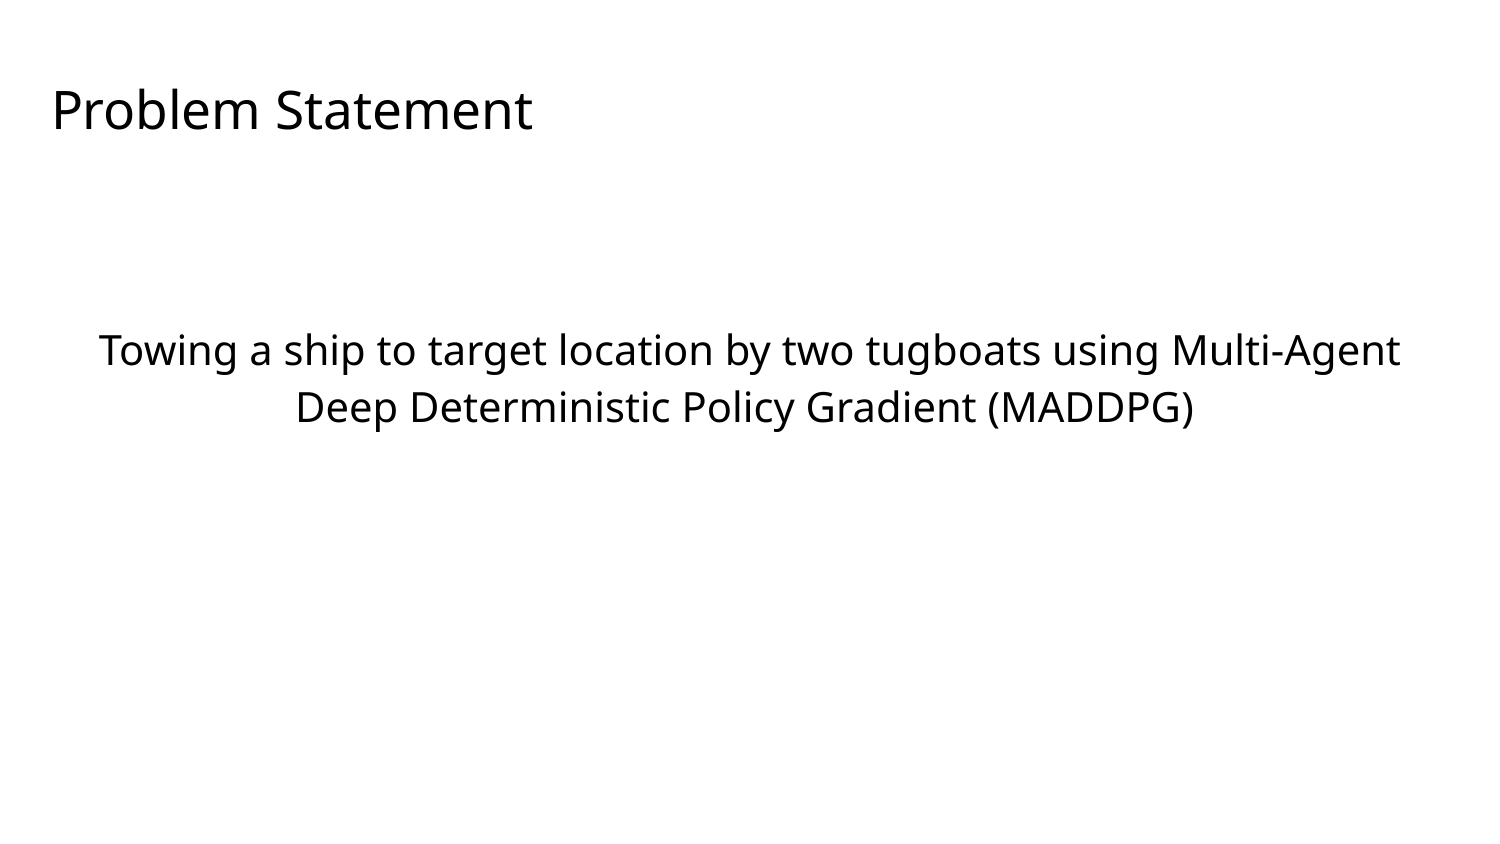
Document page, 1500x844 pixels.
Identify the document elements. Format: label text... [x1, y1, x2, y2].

list Towing a ship to target location by two tugboats using Multi-Agent Deep Deterministic Policy Gradient (MADDPG) [51, 301, 1449, 543]
title Problem Statement [51, 61, 1449, 156]
